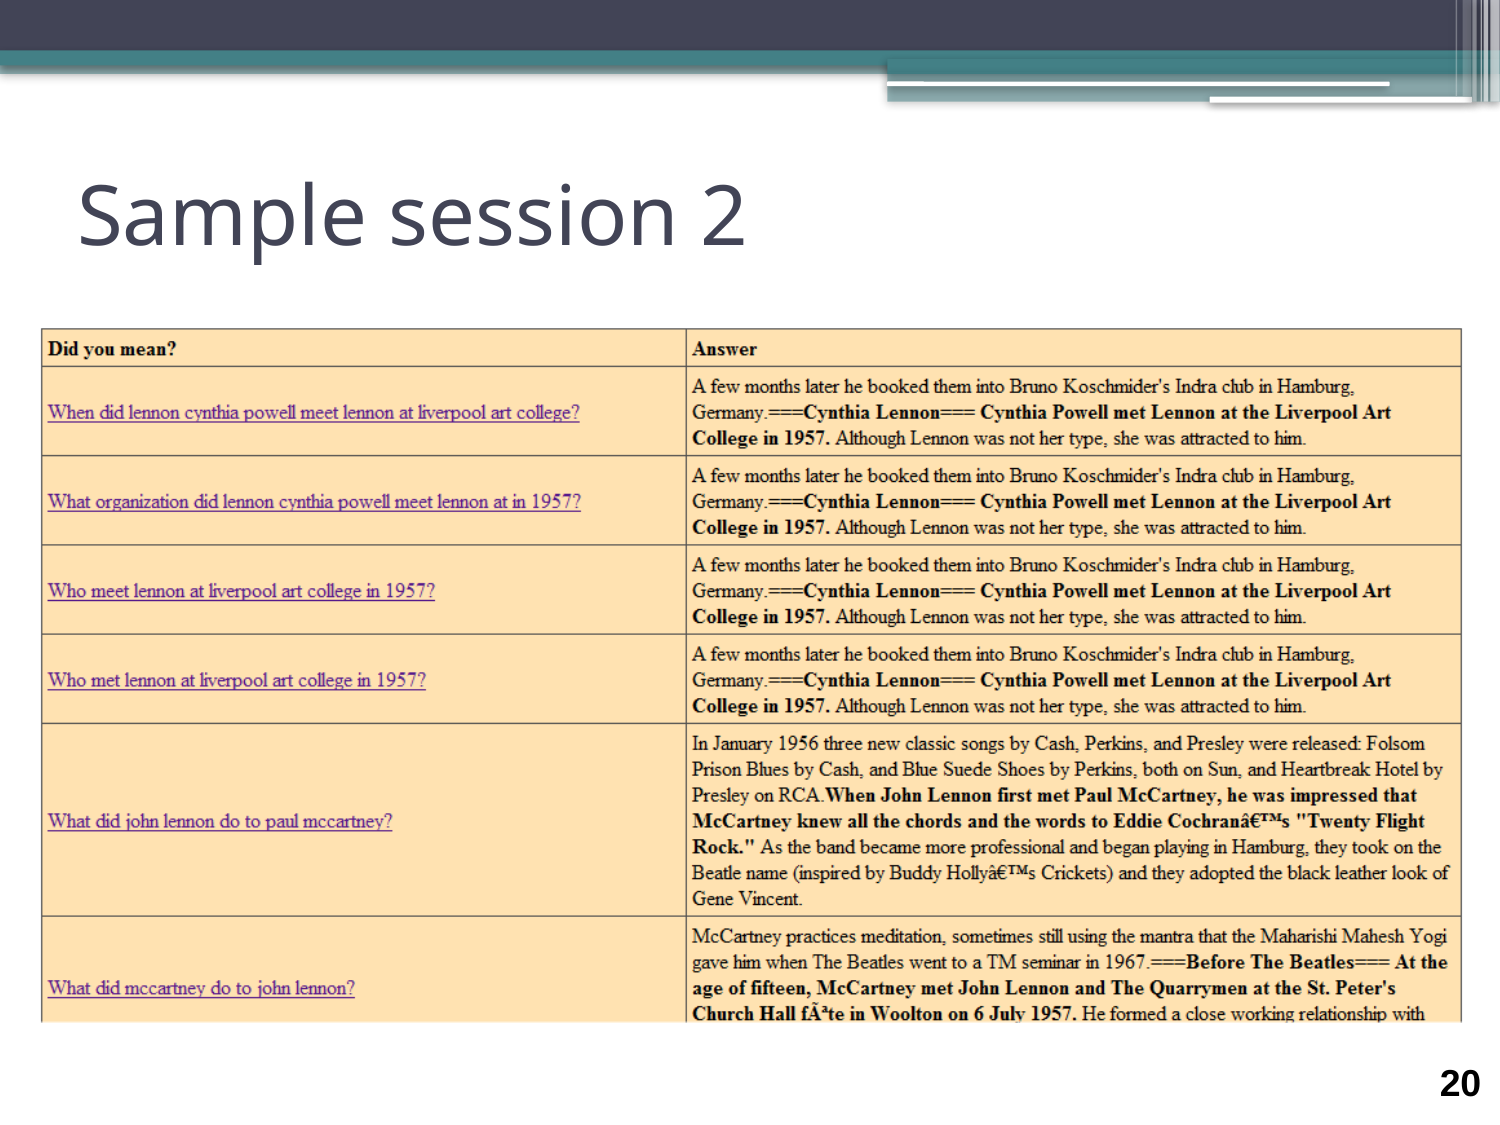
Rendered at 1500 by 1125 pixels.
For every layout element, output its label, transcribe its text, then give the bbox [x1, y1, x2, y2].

picture [26, 318, 1476, 1023]
text_box 20 [1424, 1051, 1500, 1112]
title Sample session 2 [62, 125, 1413, 300]
